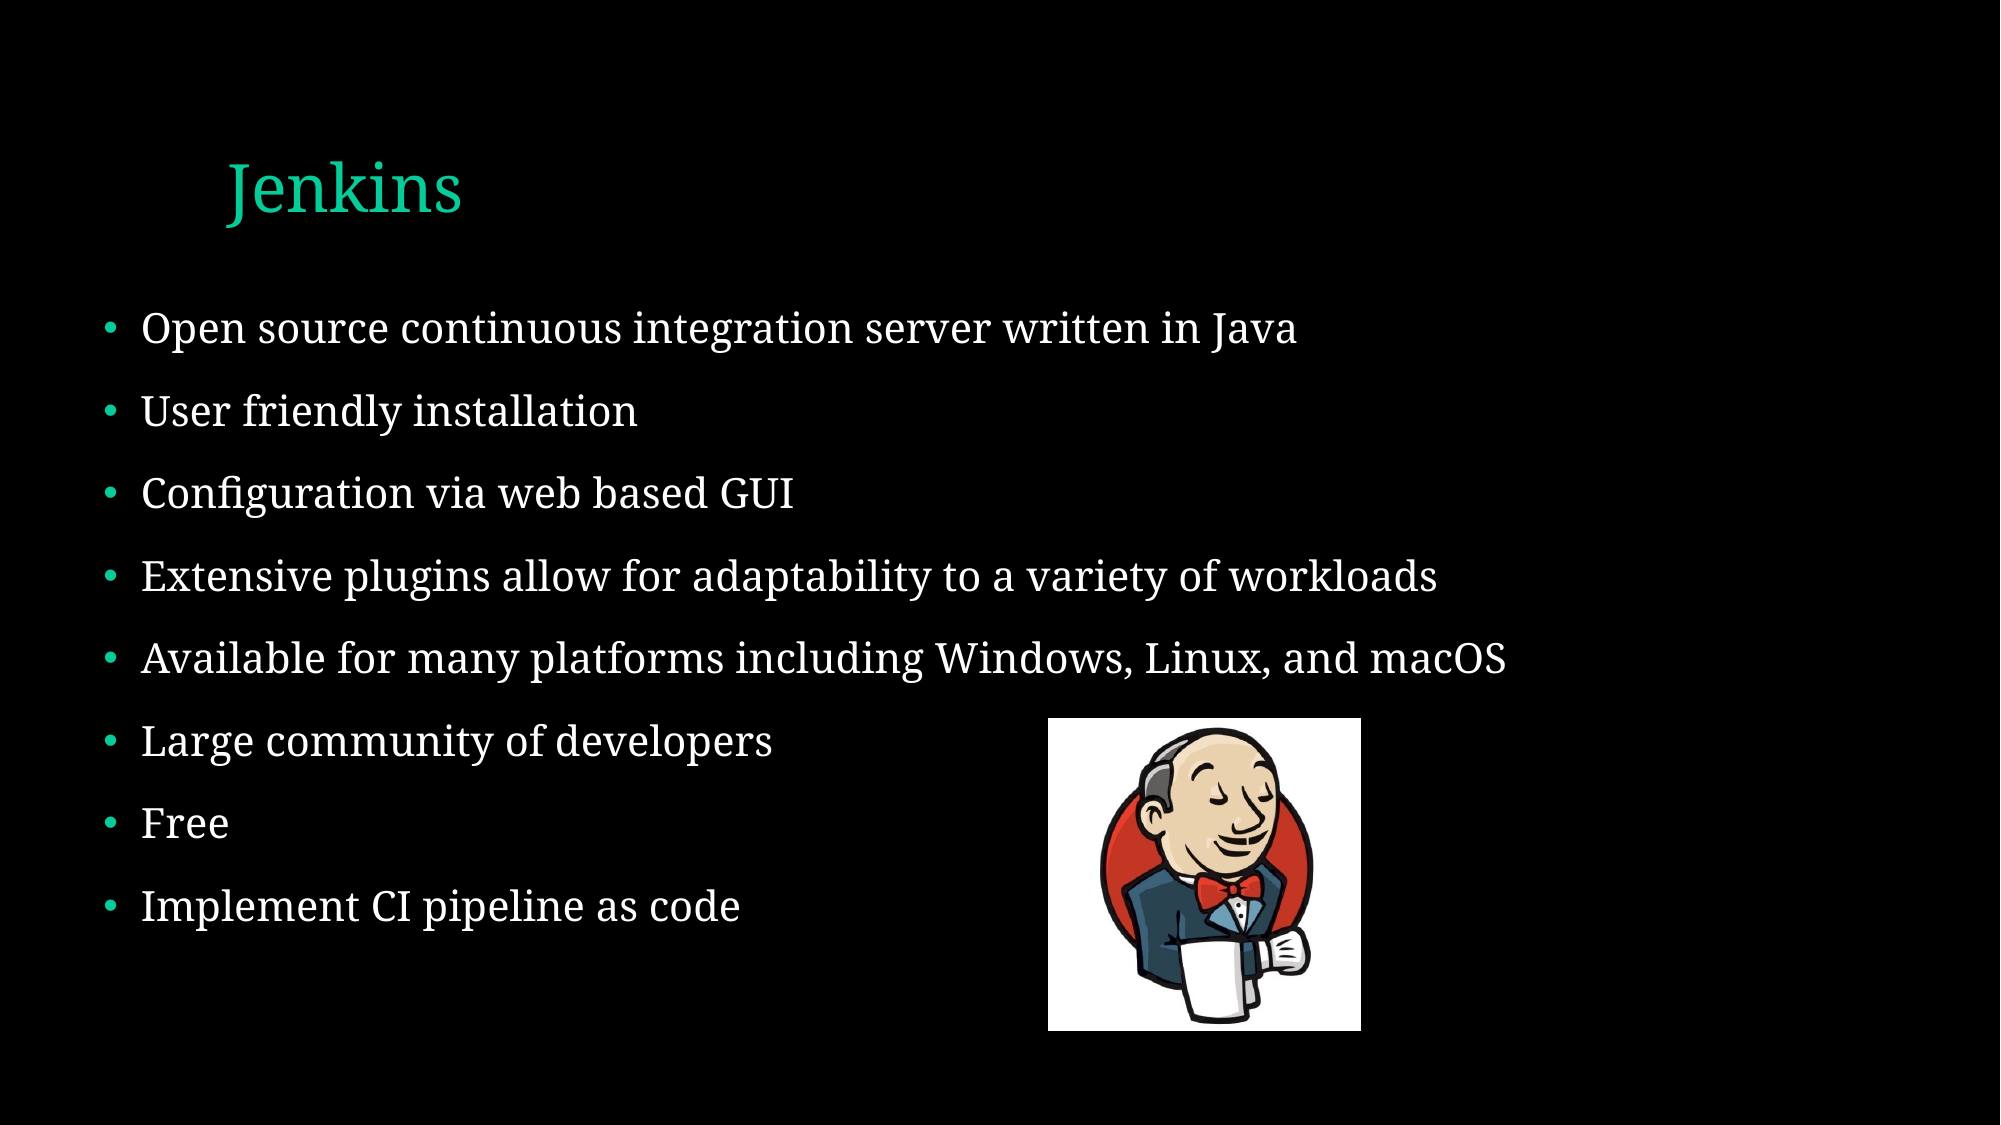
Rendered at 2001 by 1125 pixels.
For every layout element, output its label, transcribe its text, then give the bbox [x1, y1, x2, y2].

list Open source continuous integration server written in Java User friendly installation Configuration via web based GUI Extensive plugins allow for adaptability to a variety of workloads Available for many platforms including Windows, Linux, and macOS Large community of developers Free Implement CI pipeline as code [88, 299, 1710, 1014]
title Jenkins [212, 59, 1788, 235]
picture [1048, 718, 1361, 1031]
